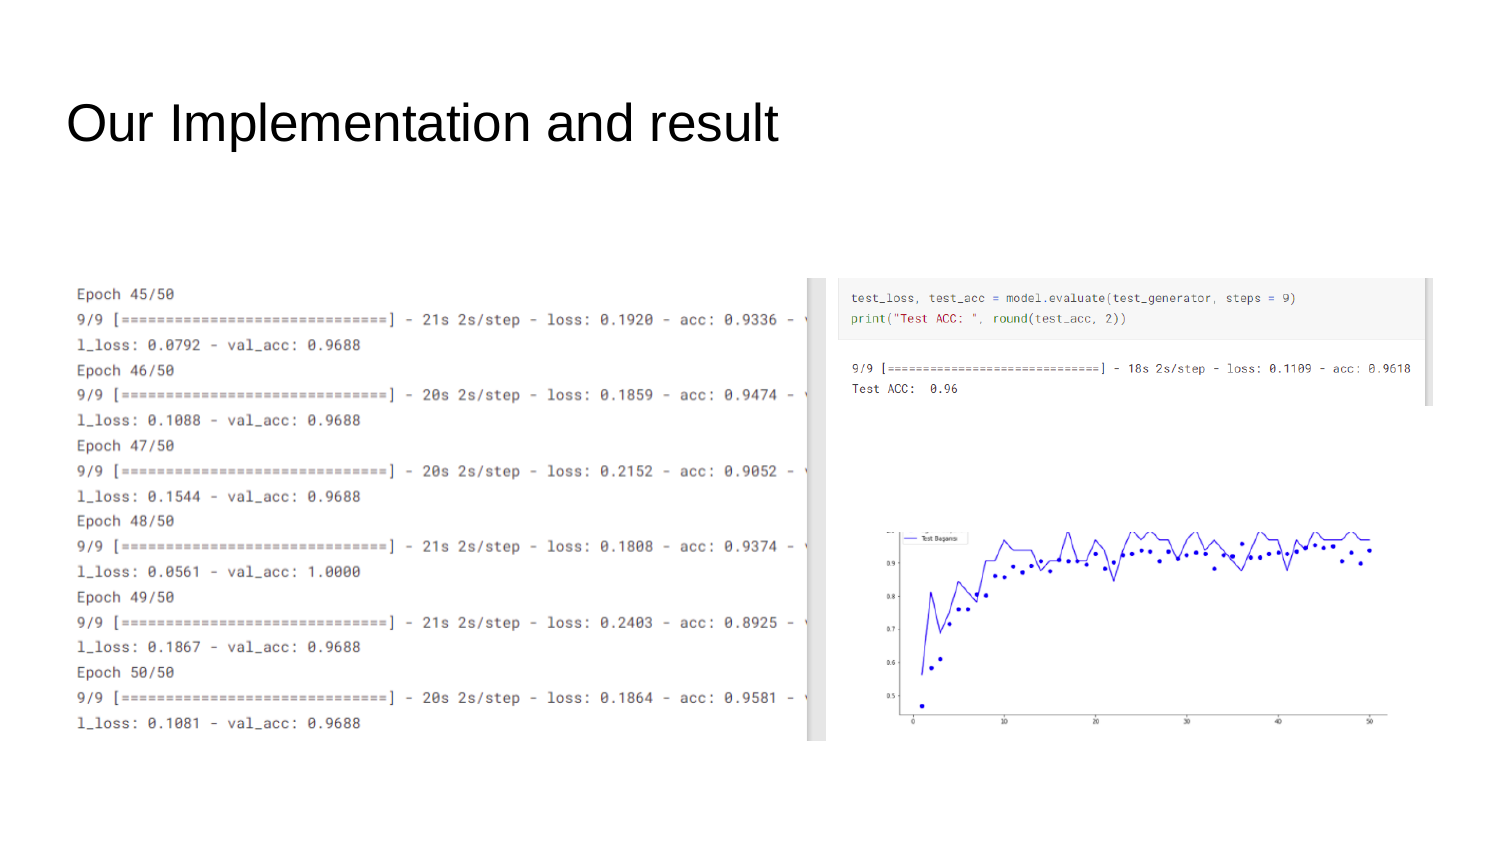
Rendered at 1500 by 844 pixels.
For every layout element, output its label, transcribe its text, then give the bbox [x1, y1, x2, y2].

picture [872, 528, 1393, 731]
title Our Implementation and result [51, 72, 1449, 167]
picture [69, 278, 826, 741]
picture [831, 278, 1434, 406]
